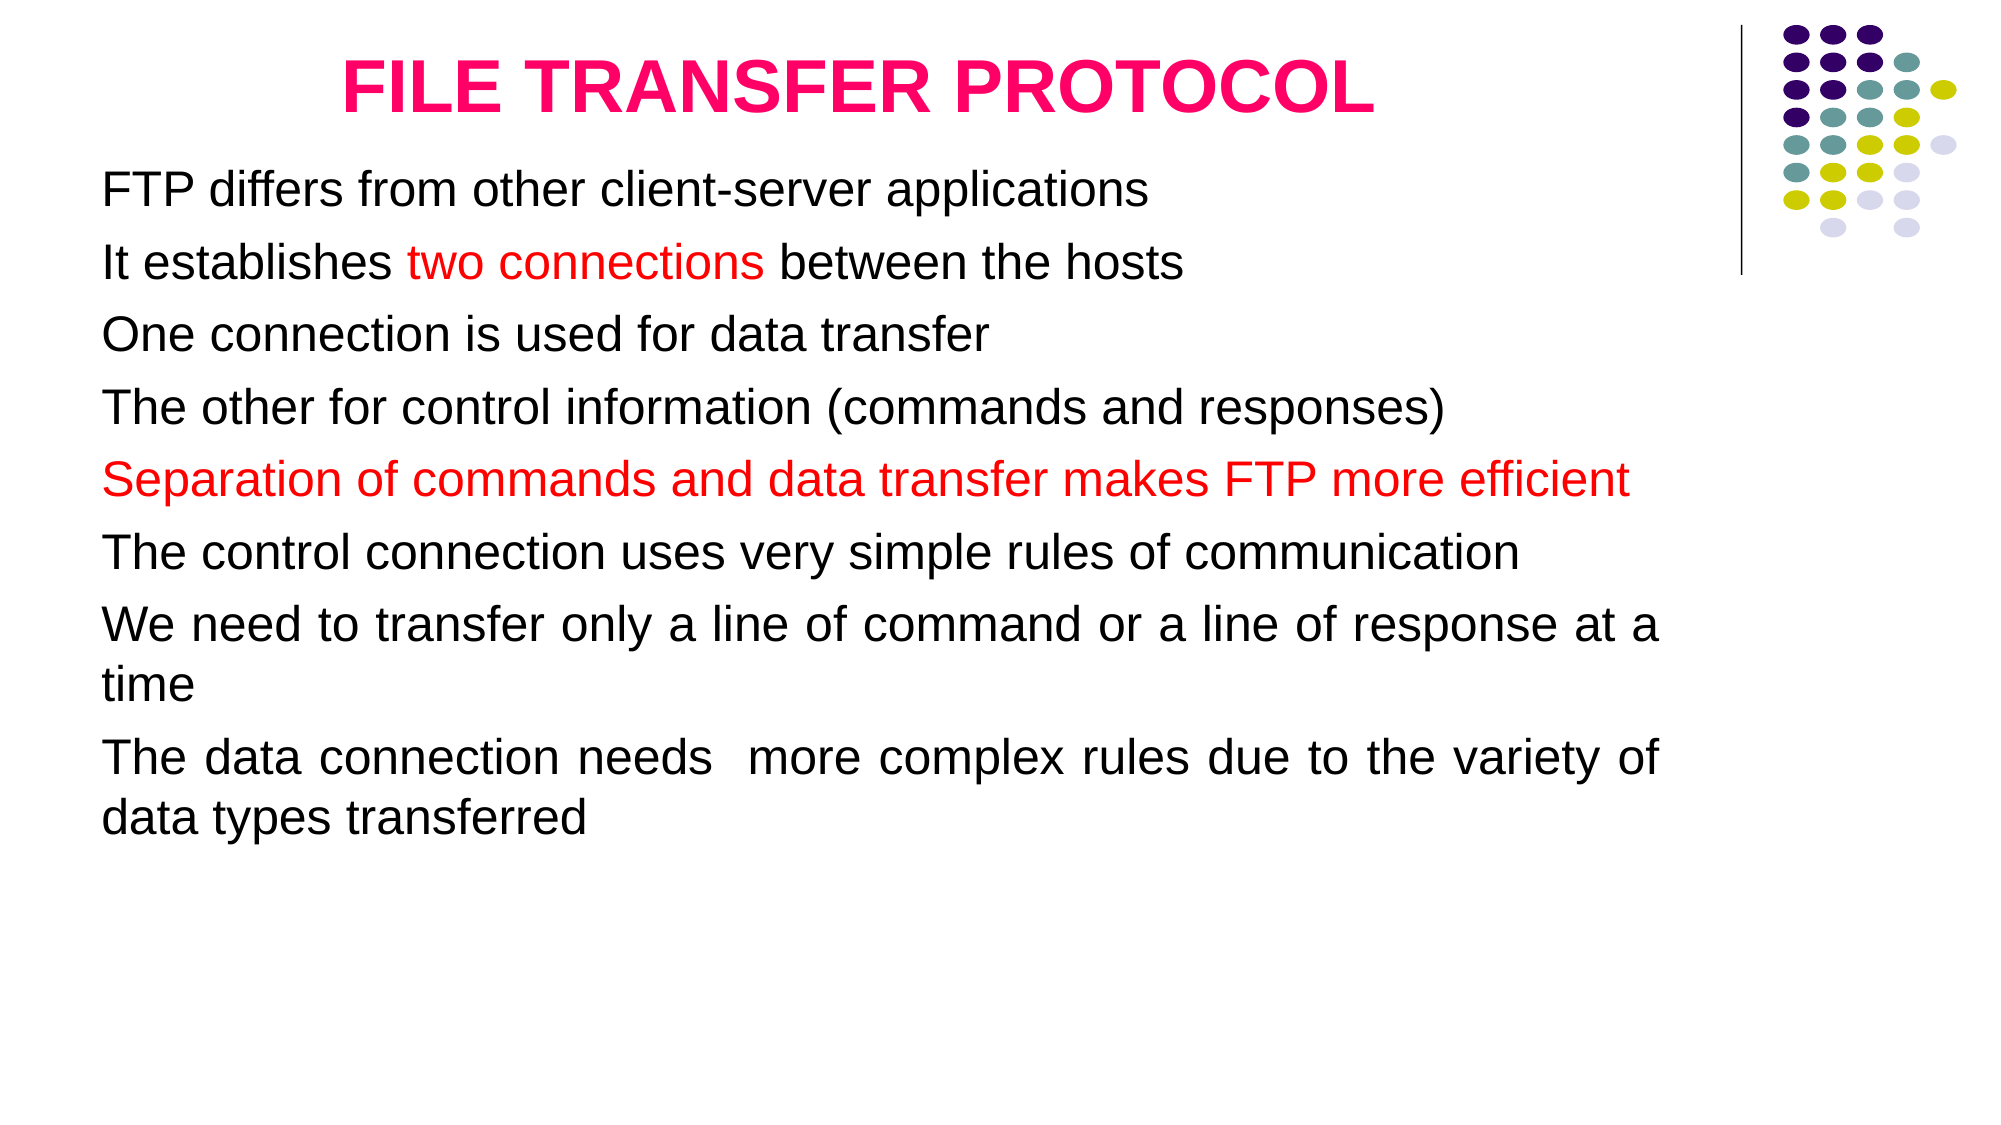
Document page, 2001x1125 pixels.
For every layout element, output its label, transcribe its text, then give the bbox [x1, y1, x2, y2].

title FILE TRANSFER PROTOCOL [326, 19, 1677, 135]
list FTP differs from other client-server applications It establishes two connections between the hosts One connection is used for data transfer The other for control information (commands and responses) Separation of commands and data transfer makes FTP more efficient The control connection uses very simple rules of communication We need to transfer only a line of command or a line of response at a time The data connection needs more complex rules due to the variety of data types transferred [78, 149, 1675, 1094]
